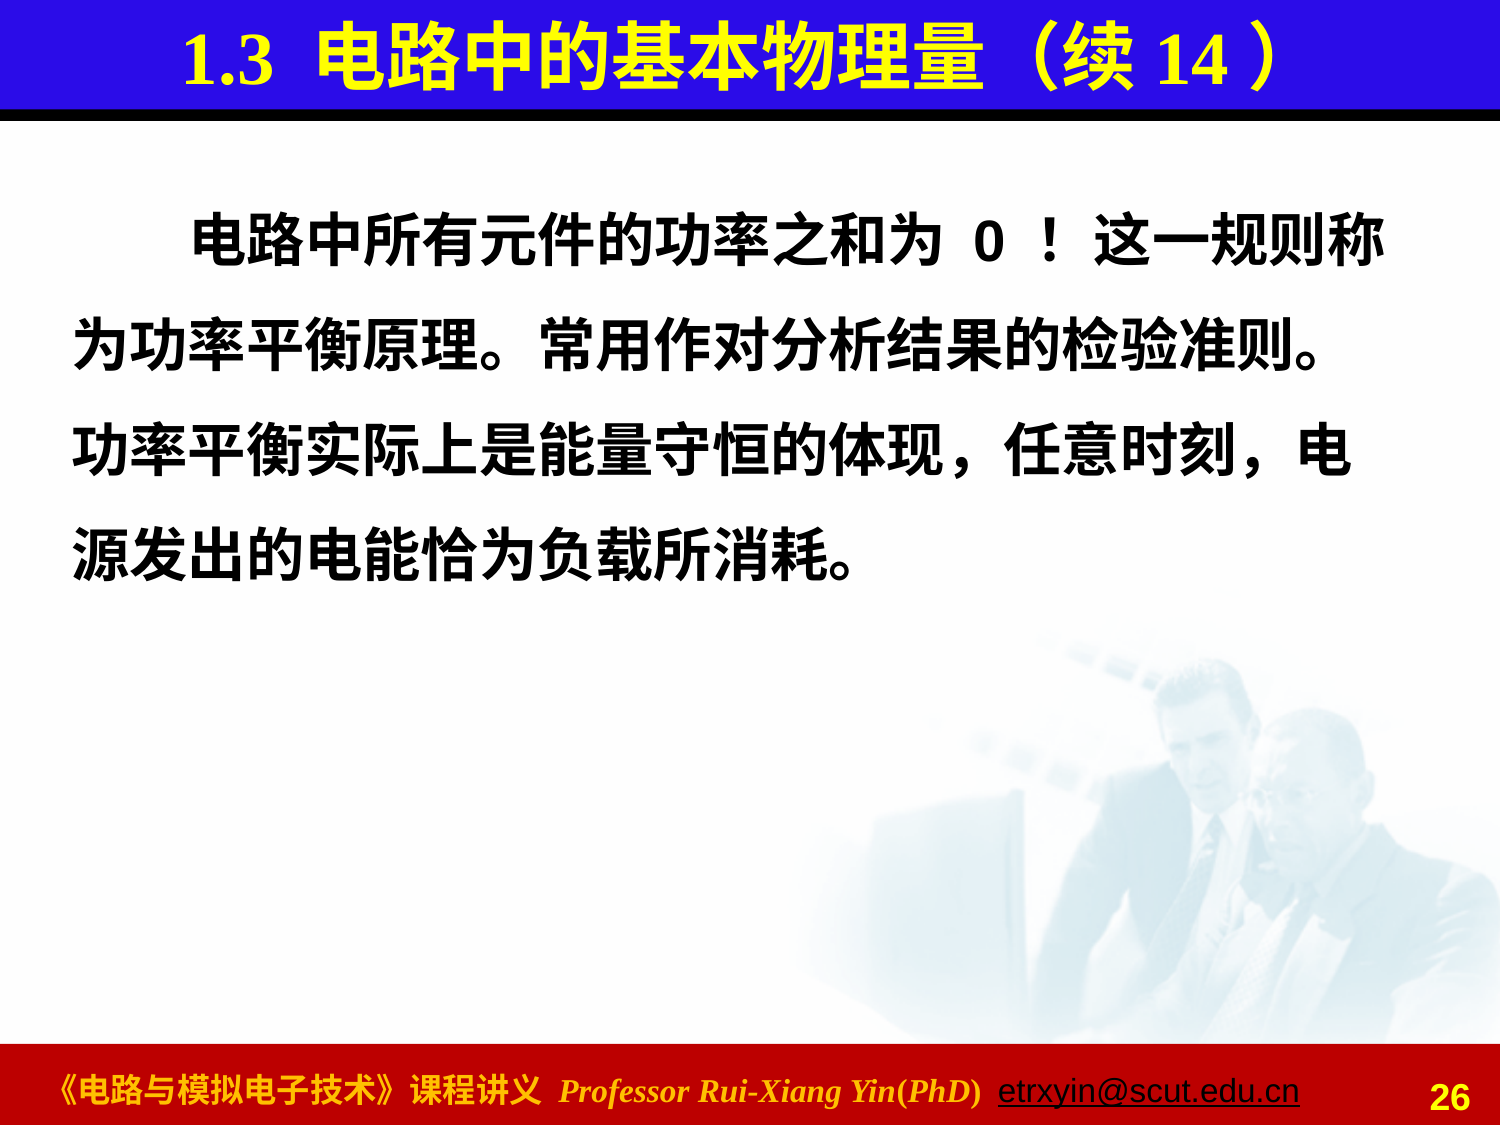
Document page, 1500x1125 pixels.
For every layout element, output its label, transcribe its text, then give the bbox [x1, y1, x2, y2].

text_box 电路中所有元件的功率之和为 0 ！这一规则称为功率平衡原理。常用作对分析结果的检验准则。功率平衡实际上是能量守恒的体现，任意时刻，电源发出的电能恰为负载所消耗。 [56, 160, 1416, 596]
slide_number 26 [1344, 1065, 1486, 1113]
title 1.3 电路中的基本物理量（续14） [0, 0, 1500, 110]
picture [0, 121, 1500, 1043]
